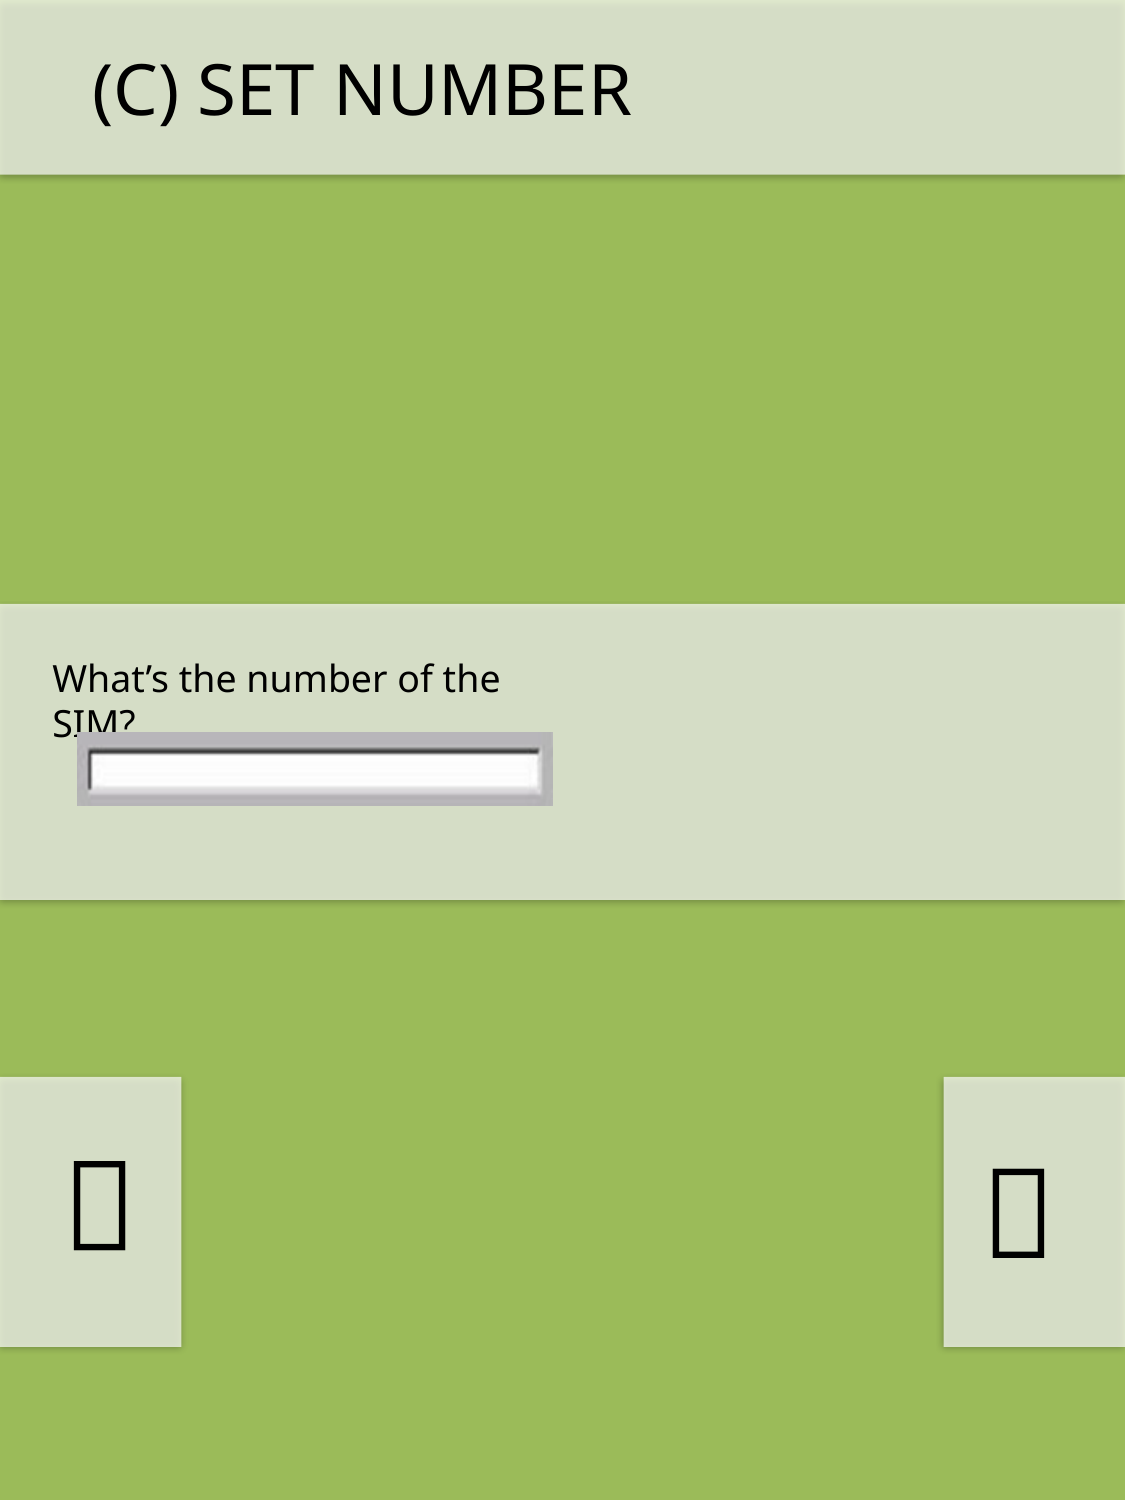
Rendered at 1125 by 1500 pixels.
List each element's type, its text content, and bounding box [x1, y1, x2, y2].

picture [77, 732, 553, 807]
text_box [0, 0, 1125, 175]
text_box What’s the number of the SIM? [37, 647, 601, 753]
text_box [0, 1076, 1125, 1348]
text_box [0, 603, 1125, 901]
text_box (C) SET NUMBER [77, 37, 1052, 138]
